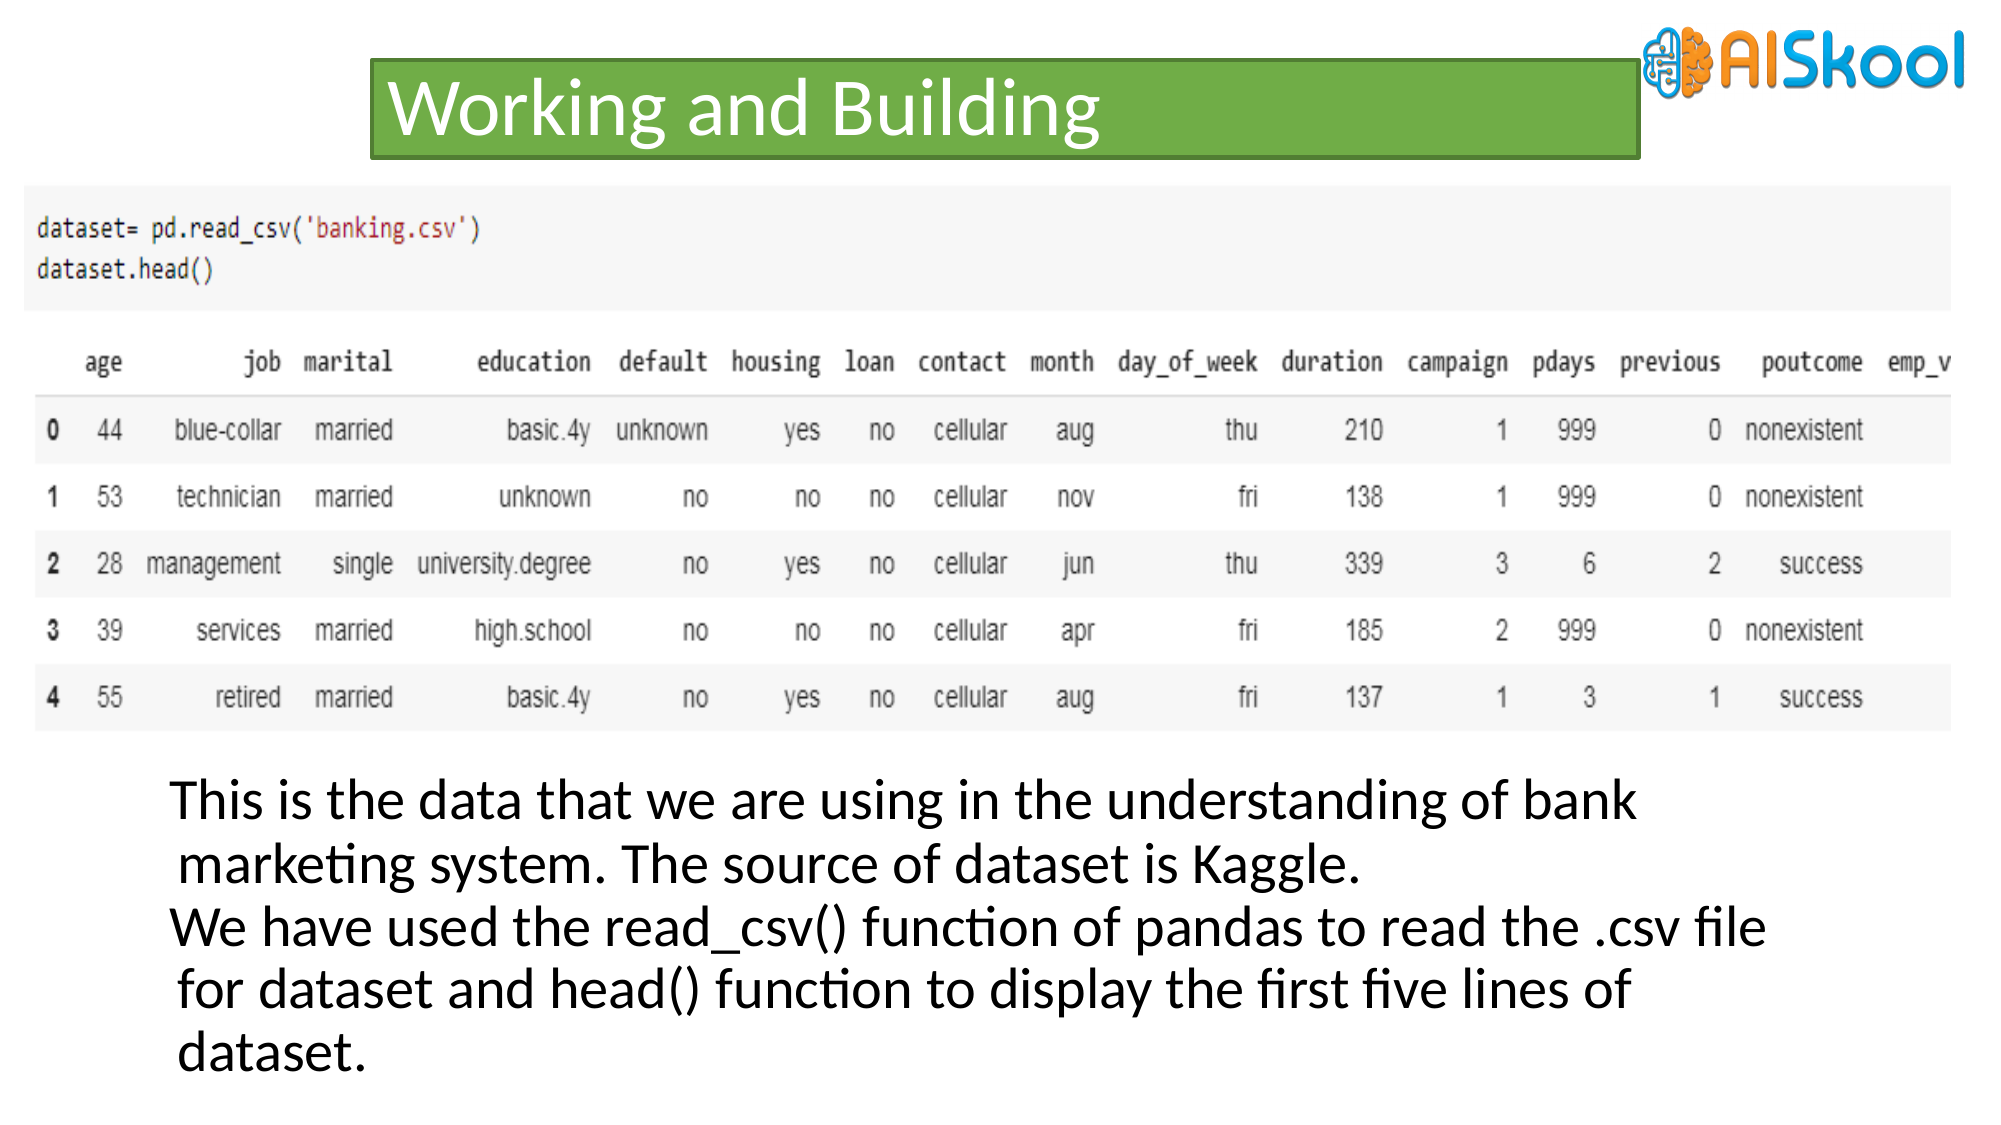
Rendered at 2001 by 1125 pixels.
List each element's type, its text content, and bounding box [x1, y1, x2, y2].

picture [1641, 23, 1967, 101]
title Working and Building [372, 59, 1639, 158]
picture [24, 182, 1951, 738]
list This is the data that we are using in the understanding of bank marketing system. The source of dataset is Kaggle. We have used the read_csv() function of pandas to read the .csv file for dataset and head() function to display the first five lines of dataset. [125, 762, 1851, 1084]
